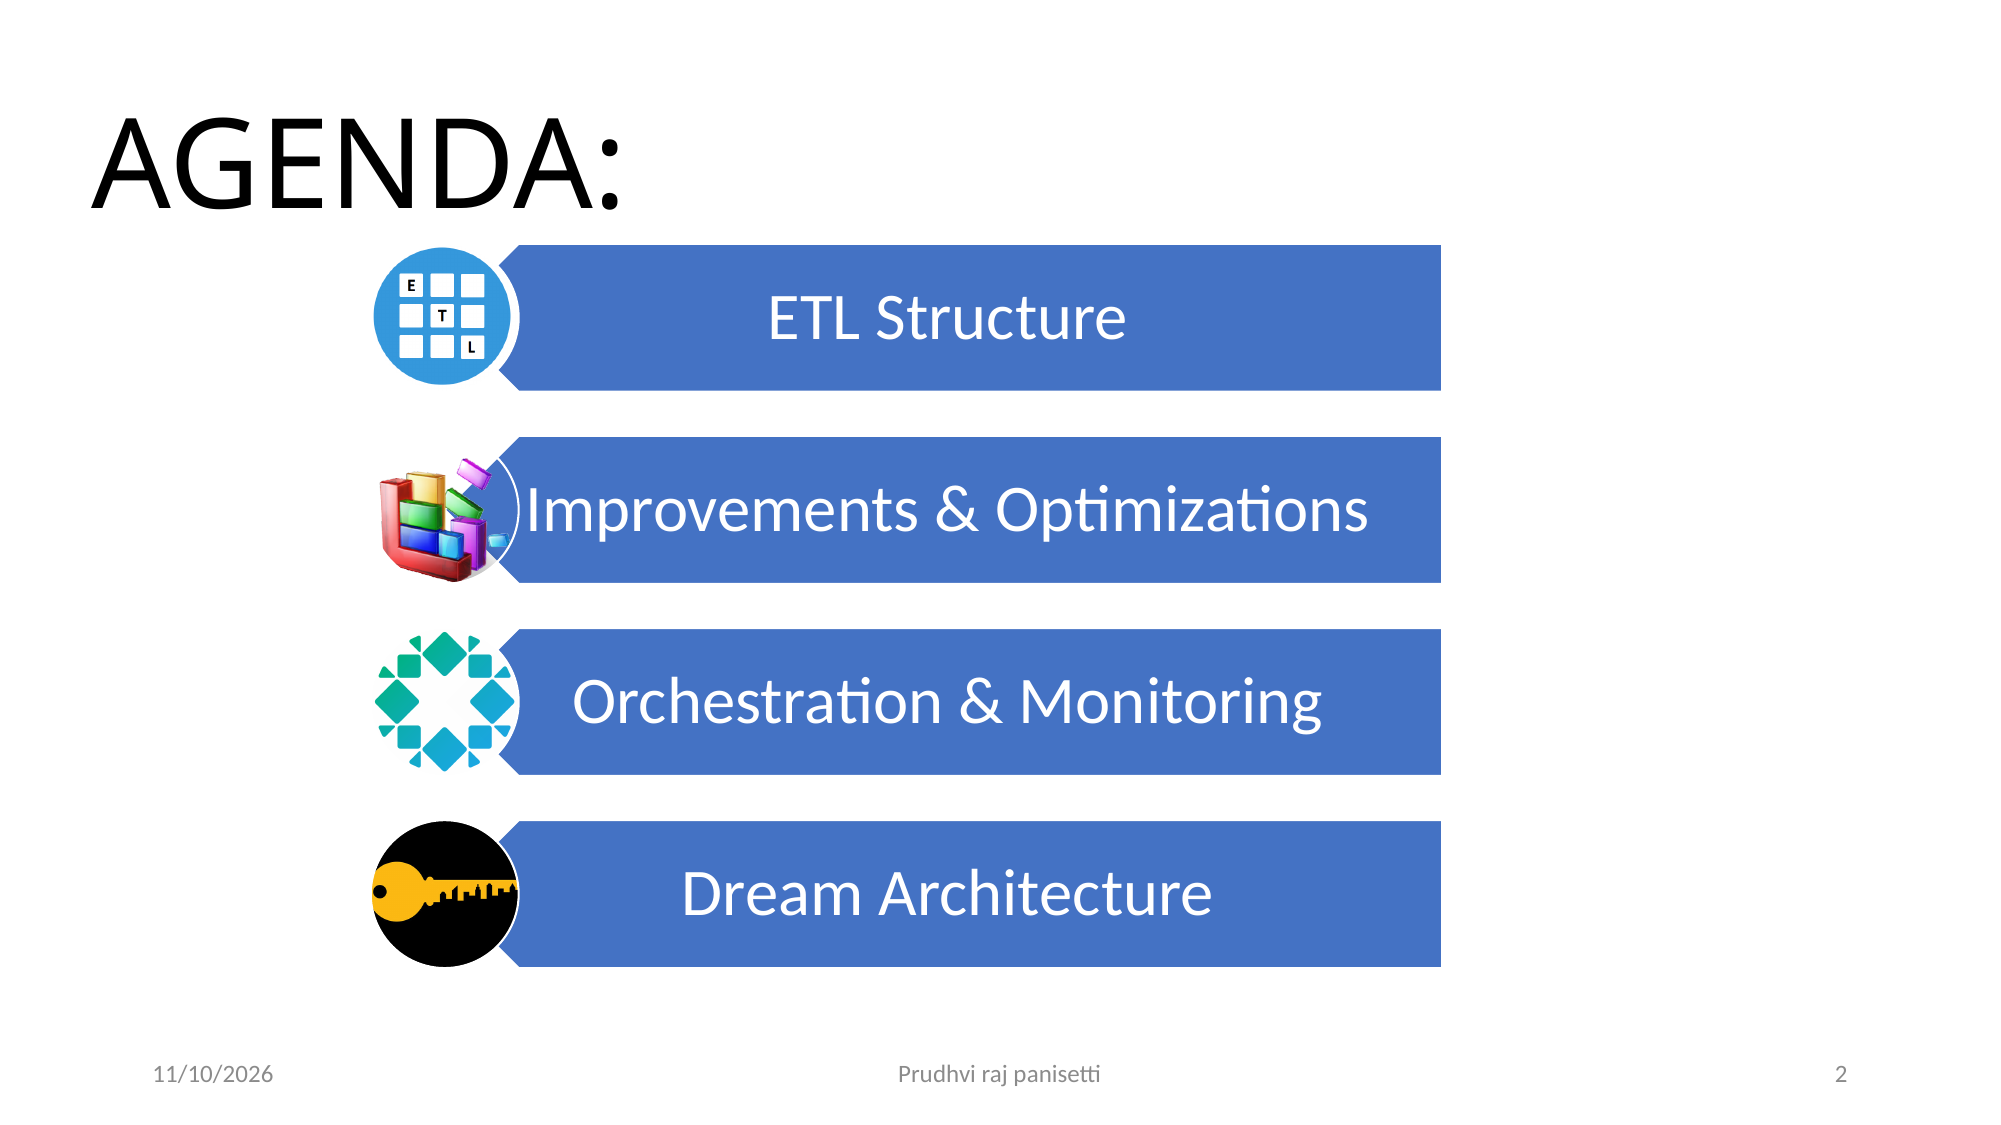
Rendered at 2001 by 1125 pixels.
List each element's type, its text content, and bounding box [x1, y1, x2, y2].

footer Prudhvi raj panisetti [662, 1042, 1338, 1103]
slide_number 2 [1412, 1042, 1863, 1103]
title AGENDA: [76, 78, 1690, 244]
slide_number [137, 1042, 588, 1103]
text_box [156, 243, 1657, 969]
